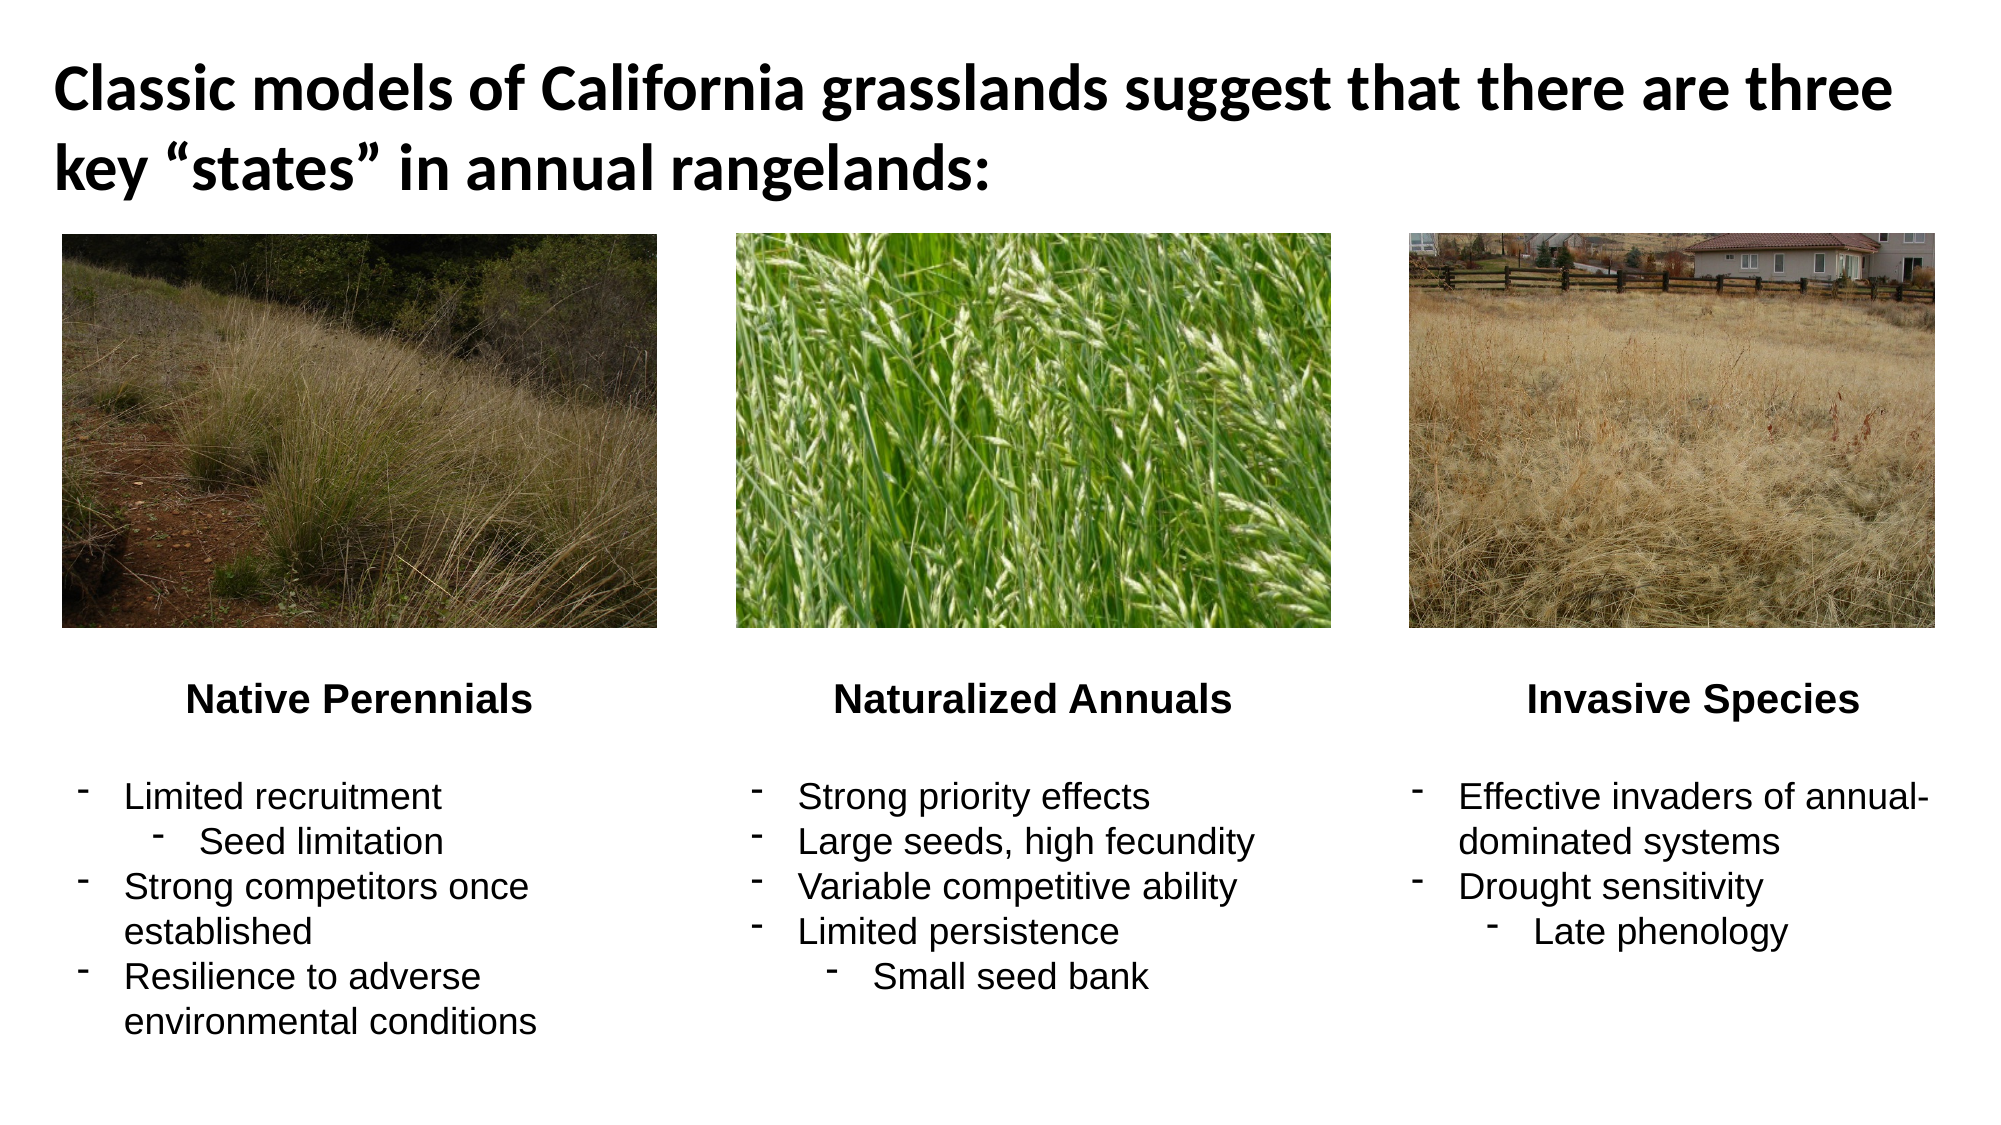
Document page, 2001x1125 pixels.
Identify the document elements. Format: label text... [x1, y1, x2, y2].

text_box Native Perennials Limited recruitment Seed limitation Strong competitors once established Resilience to adverse environmental conditions [62, 664, 657, 1094]
picture [736, 233, 1331, 628]
picture [62, 234, 657, 628]
picture [1409, 233, 1935, 628]
text_box Naturalized Annuals Strong priority effects Large seeds, high fecundity Variable competitive ability Limited persistence Small seed bank [736, 664, 1331, 1049]
text_box Classic models of California grasslands suggest that there are three key “states” in annual rangelands: [39, 36, 1923, 212]
text_box Invasive Species Effective invaders of annual-dominated systems Drought sensitivity Late phenology [1396, 664, 1991, 1094]
